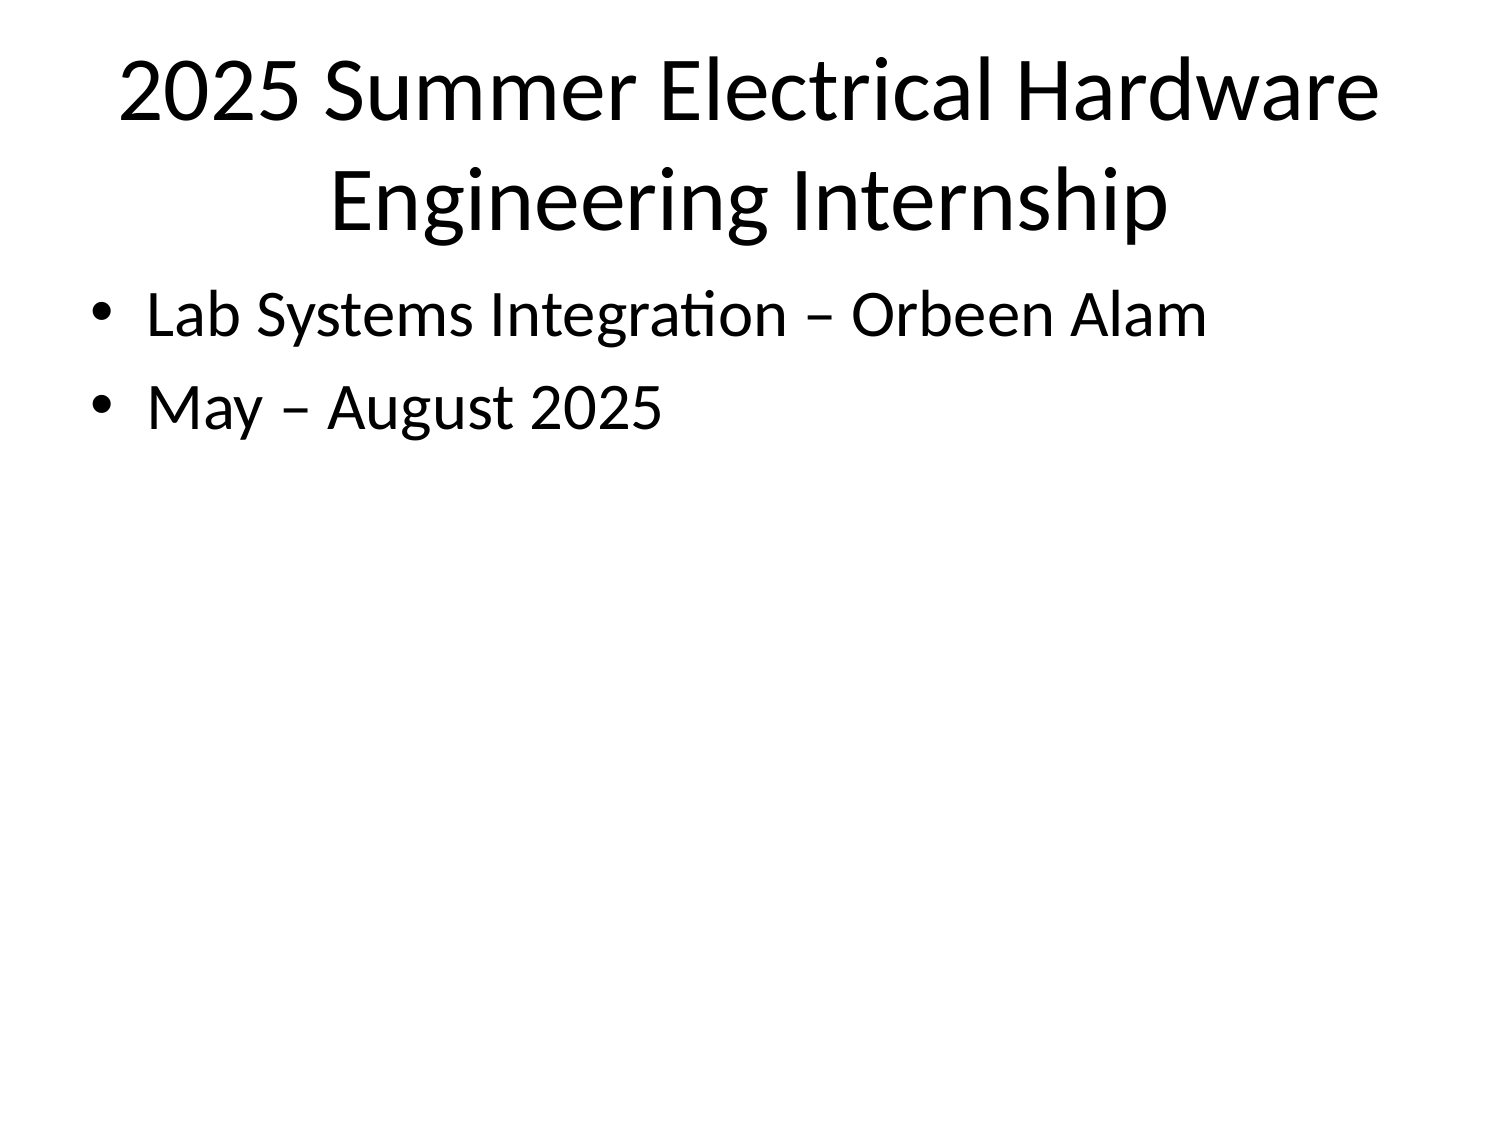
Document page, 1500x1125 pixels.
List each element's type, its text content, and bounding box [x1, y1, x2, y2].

list Lab Systems Integration – Orbeen Alam May – August 2025 [75, 262, 1425, 1005]
title 2025 Summer Electrical Hardware Engineering Internship [75, 45, 1425, 233]
